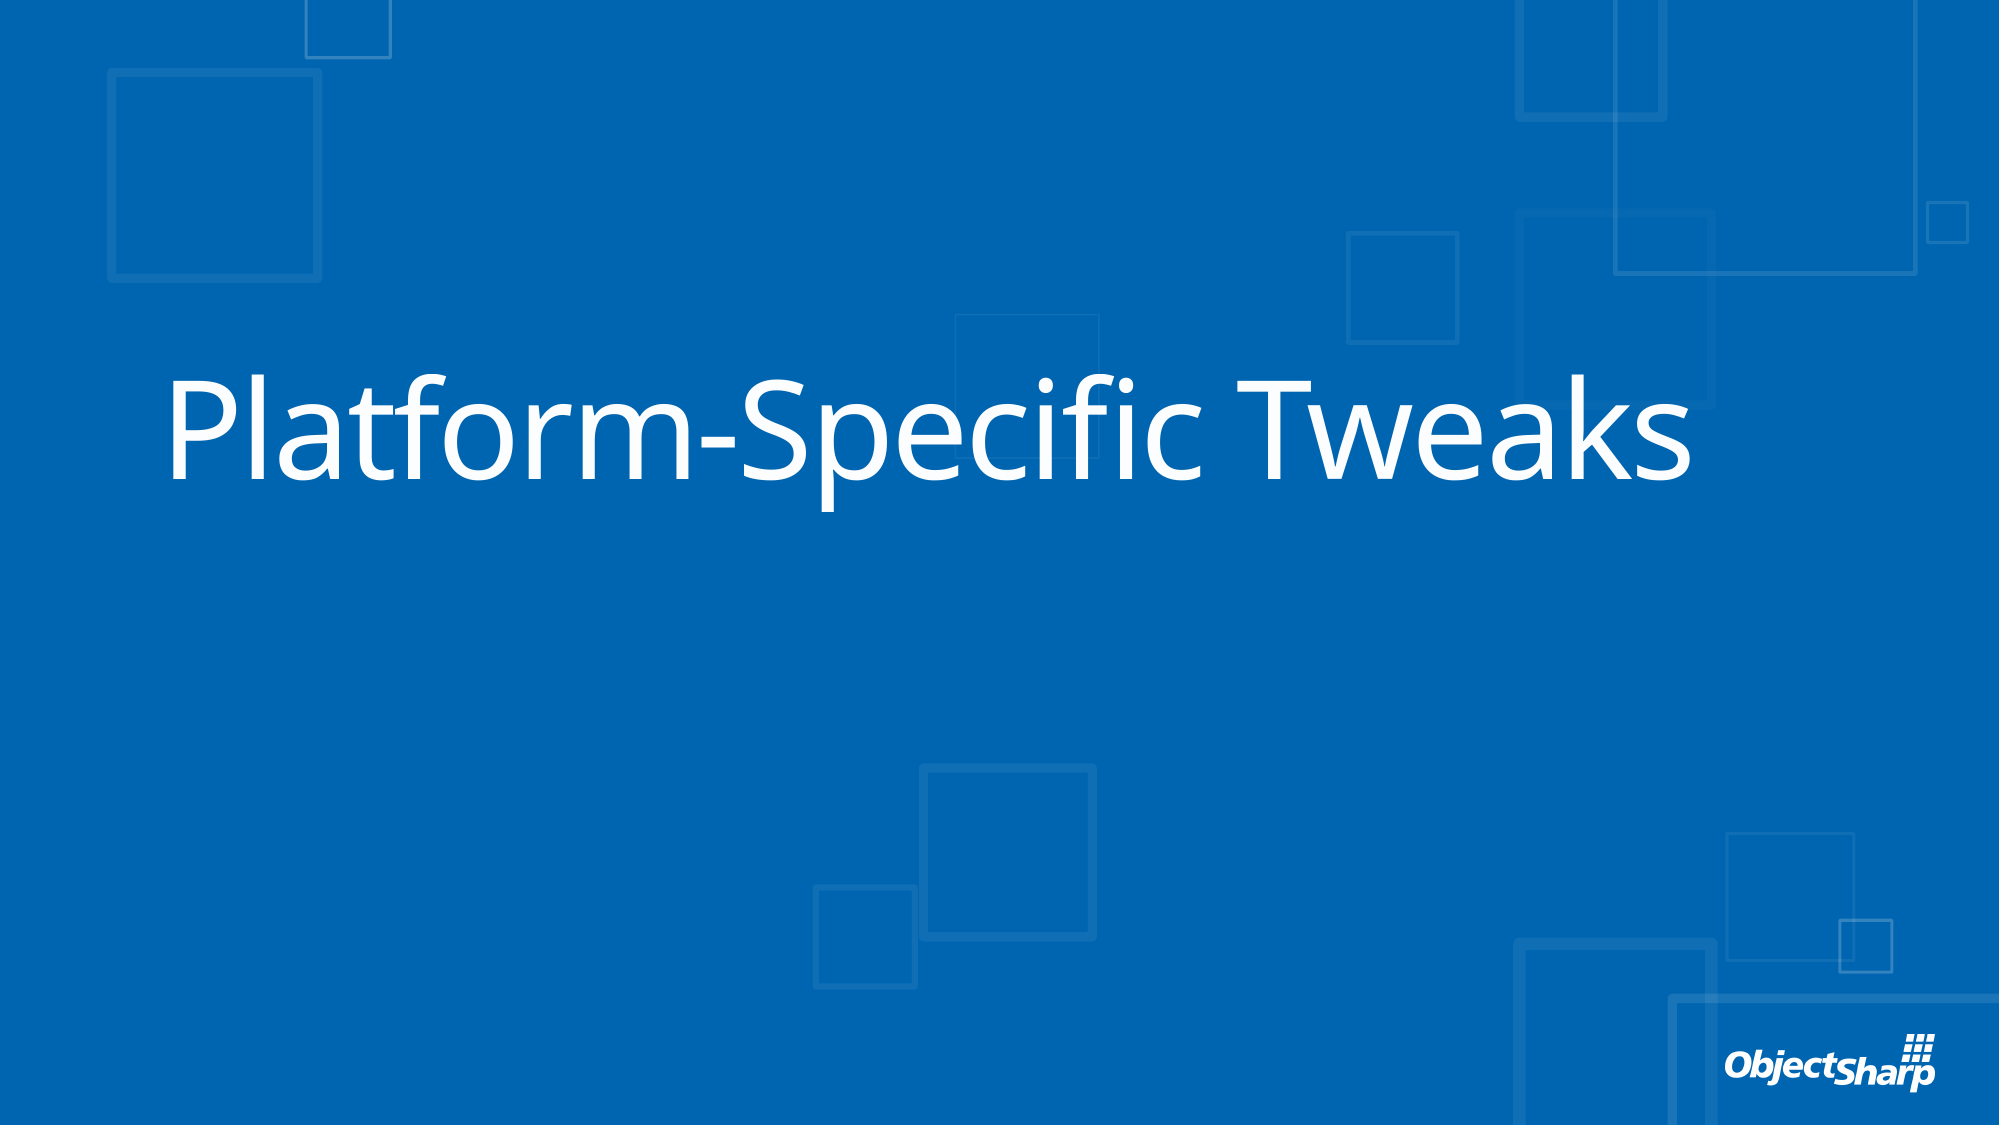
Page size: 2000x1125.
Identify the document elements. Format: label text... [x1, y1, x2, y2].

title Platform-Specific Tweaks [160, 359, 1862, 510]
picture [1725, 1034, 1935, 1093]
